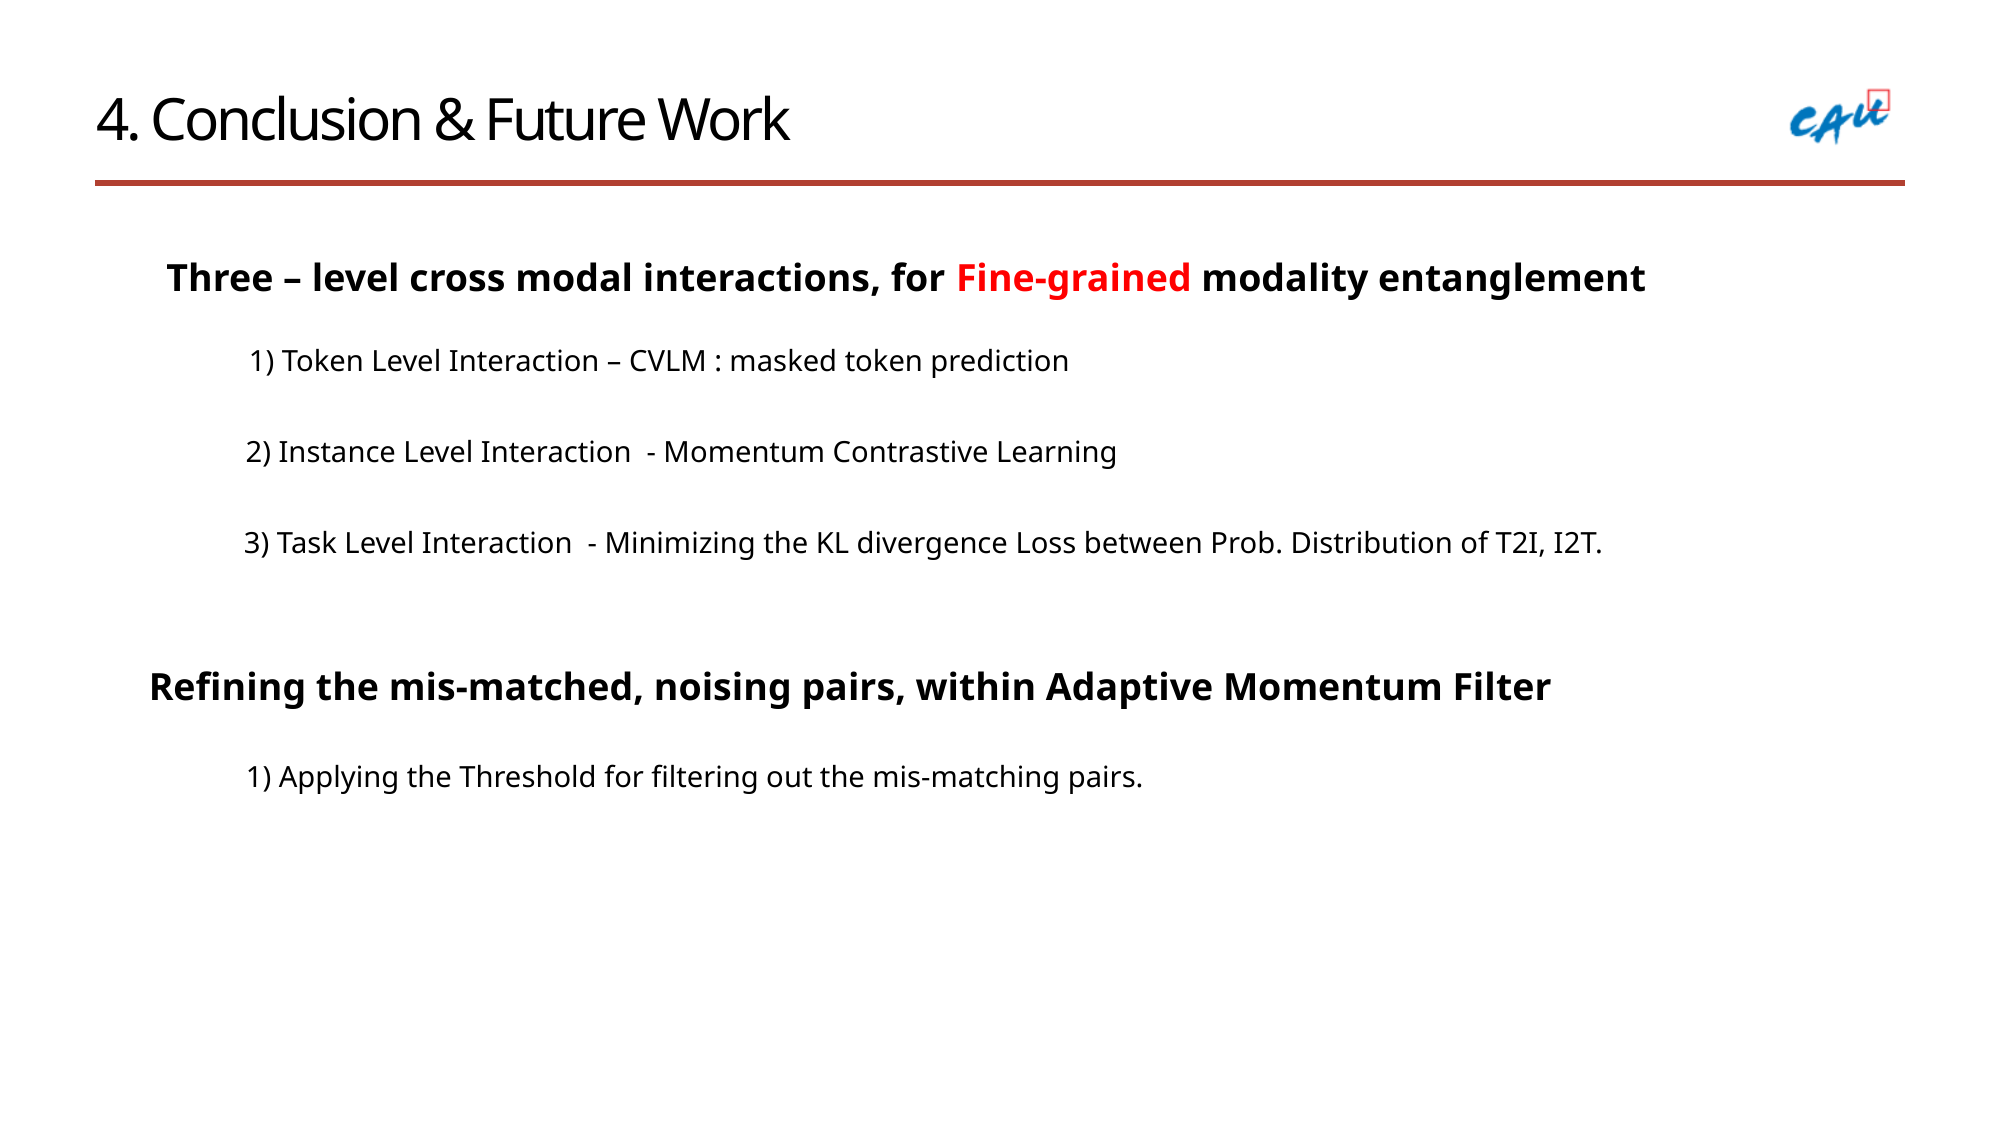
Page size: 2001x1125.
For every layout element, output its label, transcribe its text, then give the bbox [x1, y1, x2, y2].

text_box 4. Conclusion & Future Work [81, 75, 1550, 160]
text_box 1) Applying the Threshold for filtering out the mis-matching pairs. [231, 751, 1175, 801]
text_box Refining the mis-matched, noising pairs, within Adaptive Momentum Filter [134, 655, 1569, 716]
text_box 2) Instance Level Interaction - Momentum Contrastive Learning [230, 425, 1141, 476]
text_box 1) Token Level Interaction – CVLM : masked token prediction [234, 334, 1093, 385]
text_box Three – level cross modal interactions, for Fine-grained modality entanglement [151, 246, 1662, 307]
picture [1773, 81, 1906, 155]
text_box 3) Task Level Interaction - Minimizing the KL divergence Loss between Prob. Distribution of T2I, I2T. [229, 517, 1626, 567]
